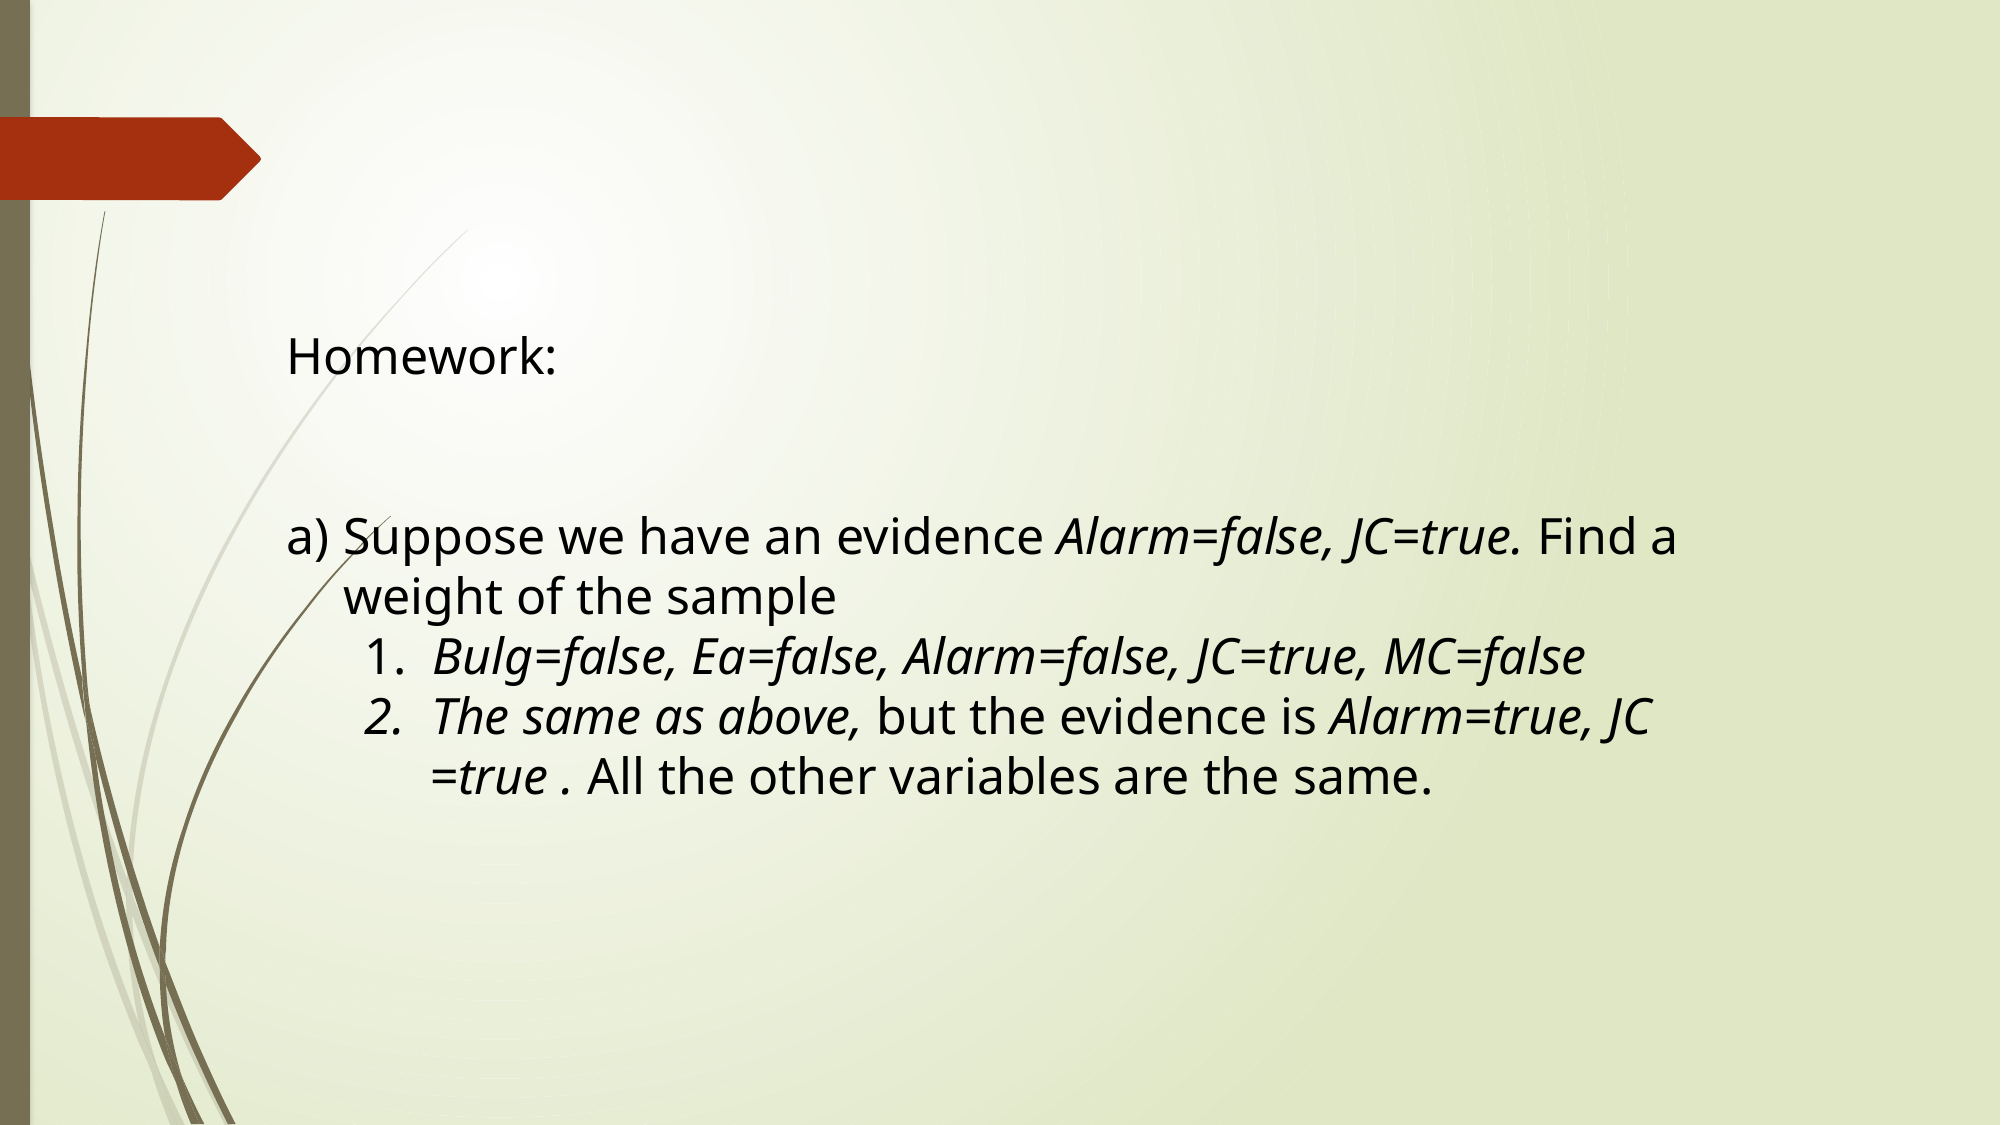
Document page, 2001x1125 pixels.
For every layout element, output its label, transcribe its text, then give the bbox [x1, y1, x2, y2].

text_box Homework: Suppose we have an evidence Alarm=false, JC=true. Find a weight of the sample 1. Bulg=false, Ea=false, Alarm=false, JC=true, MC=false 2. The same as above, but the evidence is Alarm=true, JC =true . All the other variables are the same. [272, 317, 1850, 872]
